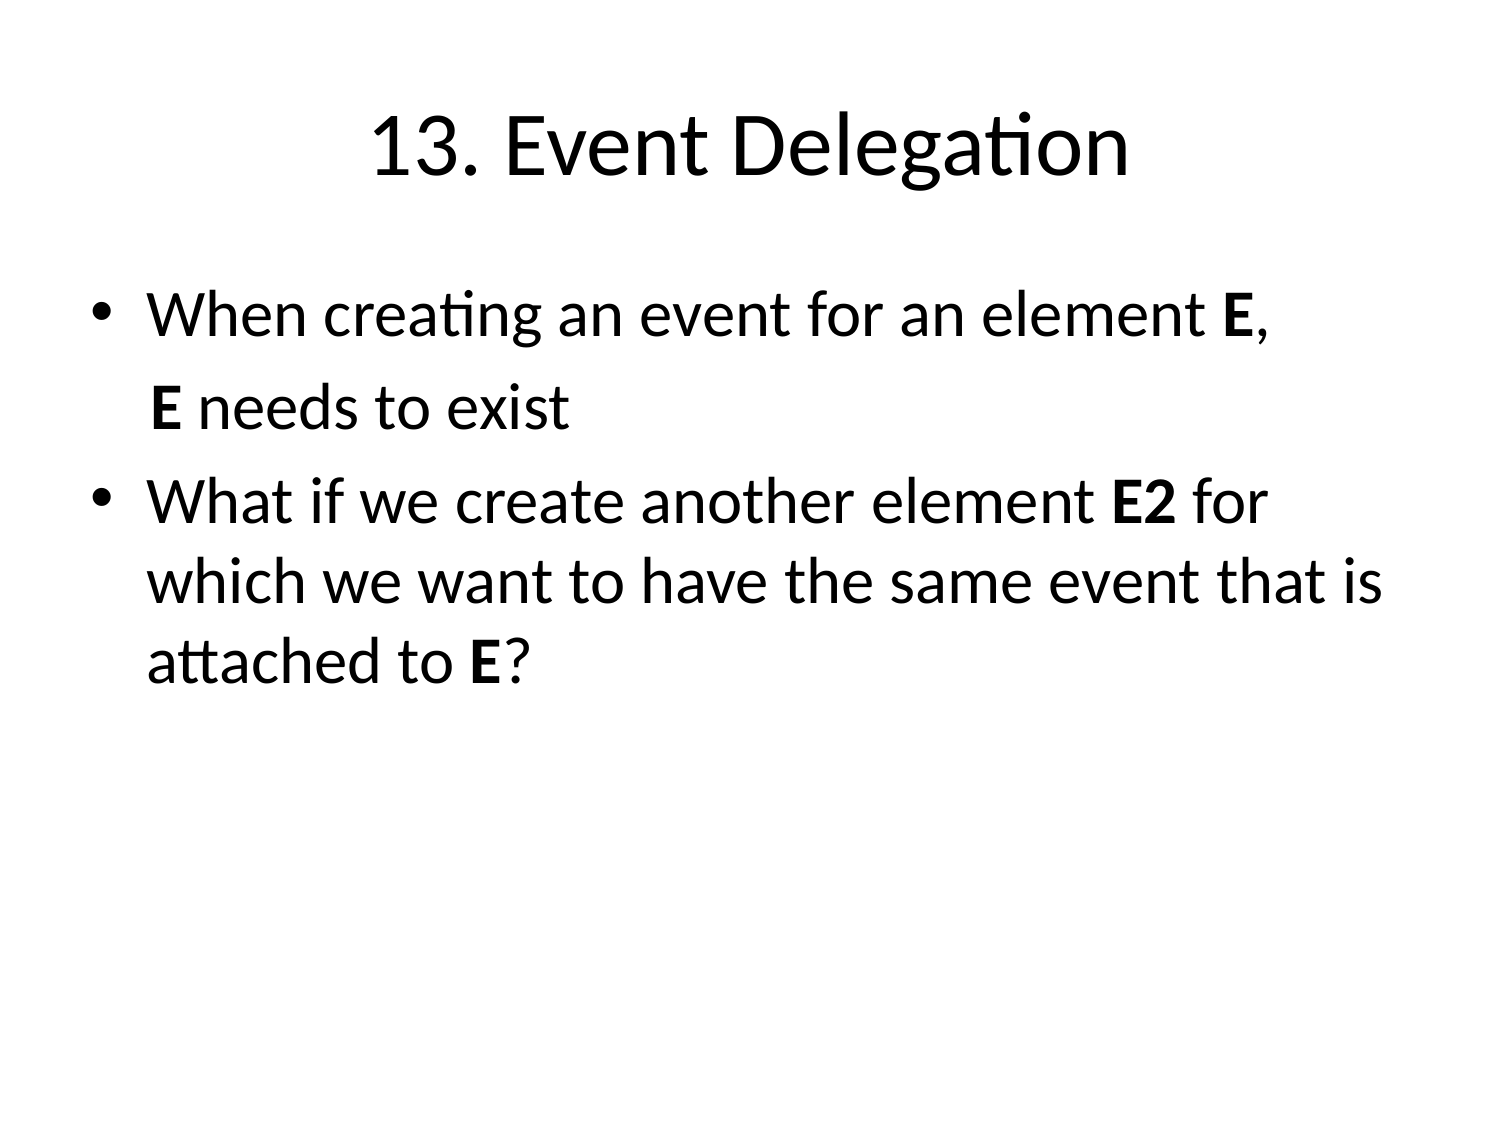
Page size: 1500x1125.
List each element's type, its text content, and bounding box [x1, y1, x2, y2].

list When creating an event for an element E, E needs to exist What if we create another element E2 for which we want to have the same event that is attached to E? [75, 262, 1425, 1005]
title 13. Event Delegation [75, 45, 1425, 233]
